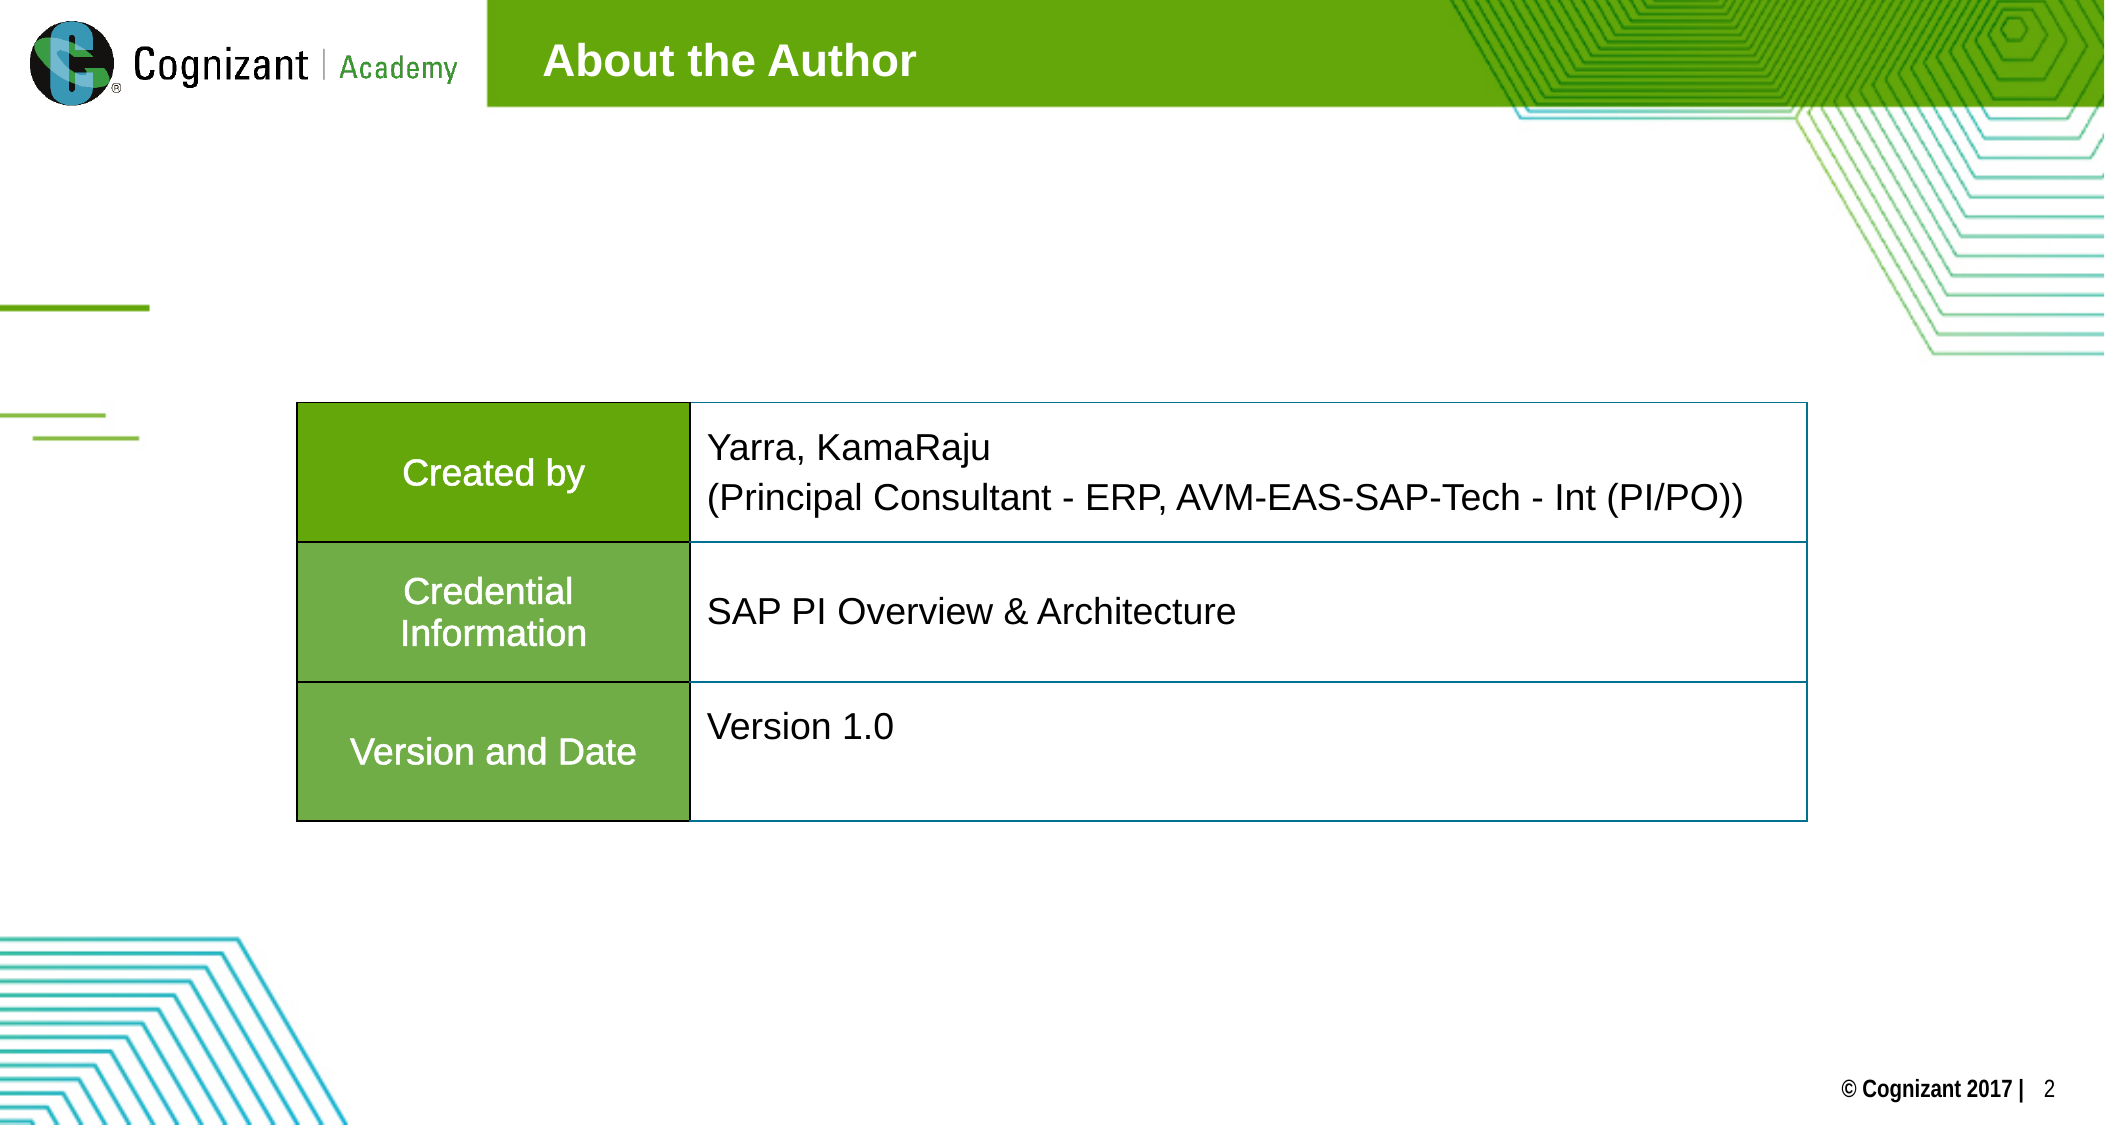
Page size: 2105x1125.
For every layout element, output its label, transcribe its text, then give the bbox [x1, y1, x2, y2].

table_header Yarra, KamaRaju (Principal Consultant - ERP, AVM-EAS-SAP-Tech - Int (PI/PO)) [691, 403, 1806, 541]
table_cell Version and Date [298, 683, 689, 820]
table_header Created by [298, 403, 689, 541]
table_cell Credential Information [298, 543, 689, 681]
table_cell SAP PI Overview & Architecture [691, 543, 1806, 681]
table_cell Version 1.0 [691, 683, 1806, 820]
text_box About the Author [527, 22, 1241, 93]
picture [0, 0, 2105, 1125]
